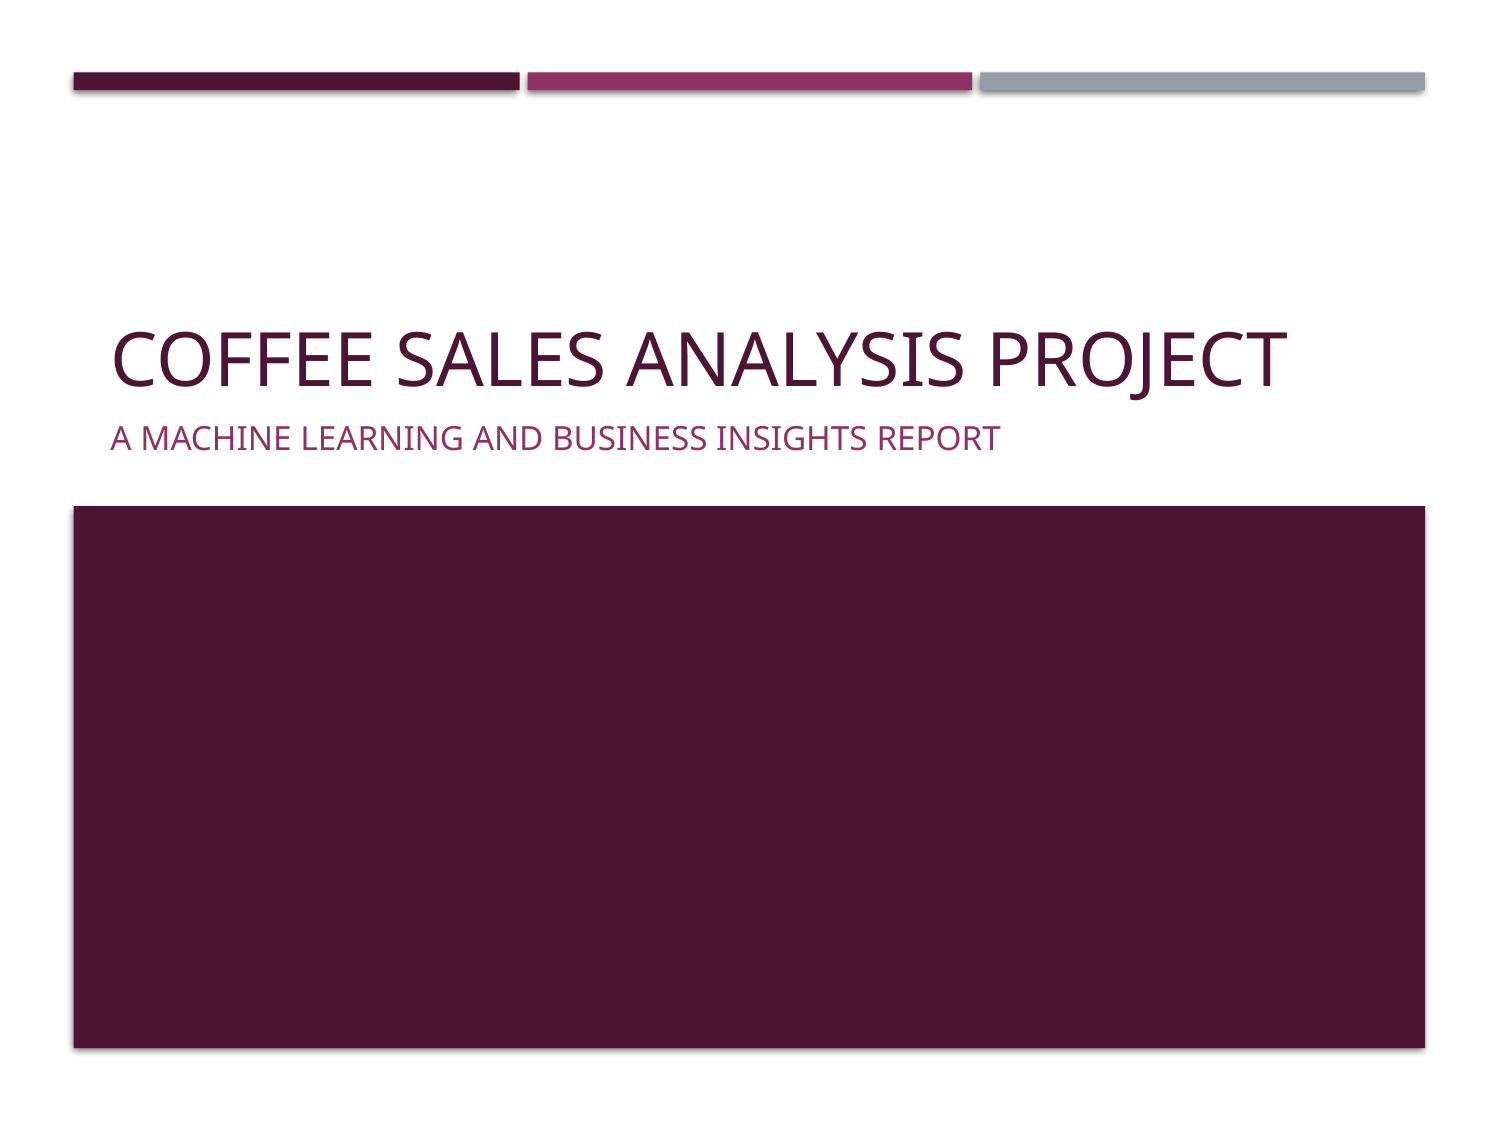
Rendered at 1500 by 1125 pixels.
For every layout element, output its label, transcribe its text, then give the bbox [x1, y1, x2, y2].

subtitle A Machine Learning and Business Insights Report [95, 409, 1406, 507]
title Coffee Sales Analysis Project [95, 162, 1406, 409]
